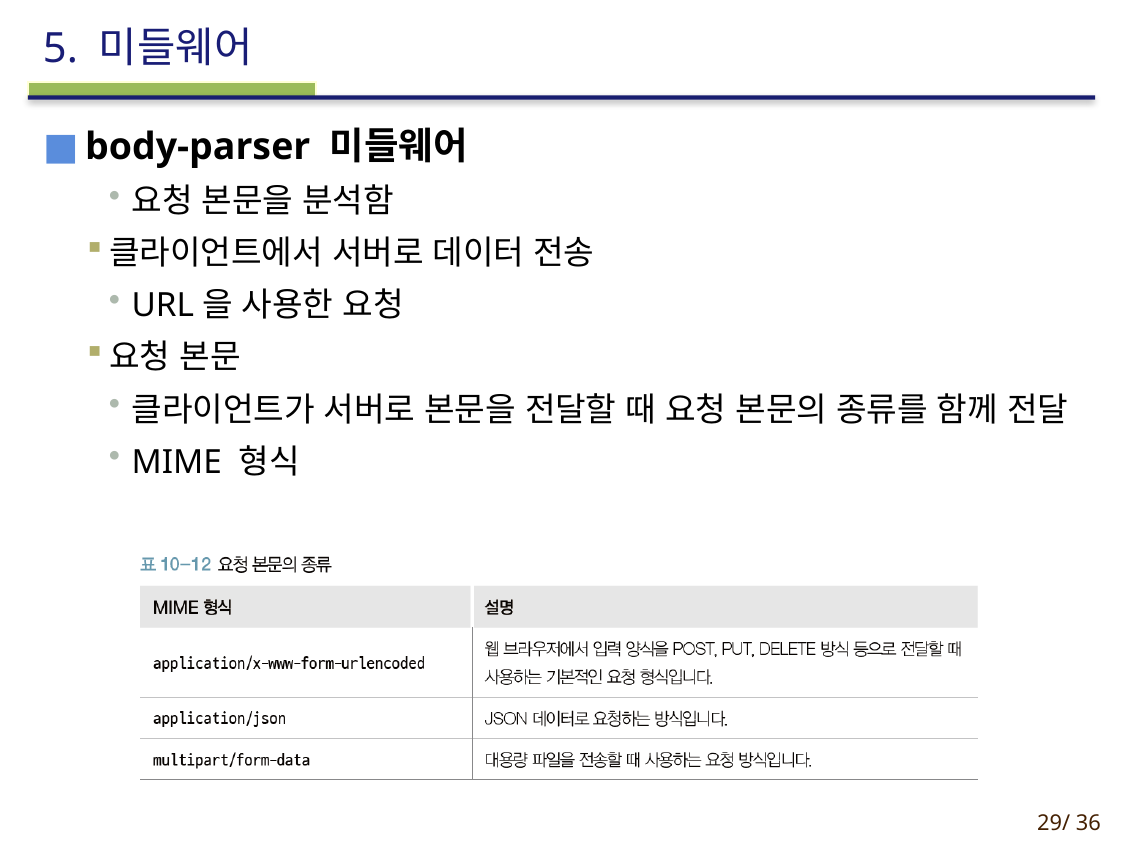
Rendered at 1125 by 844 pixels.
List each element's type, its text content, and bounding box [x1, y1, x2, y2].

list body-parser 미들웨어 요청 본문을 분석함 클라이언트에서 서버로 데이터 전송 URL을 사용한 요청 요청 본문 클라이언트가 서버로 본문을 전달할 때 요청 본문의 종류를 함께 전달 MIME 형식 [28, 114, 1097, 818]
title 5. 미들웨어 [27, 10, 958, 82]
picture [136, 551, 987, 789]
